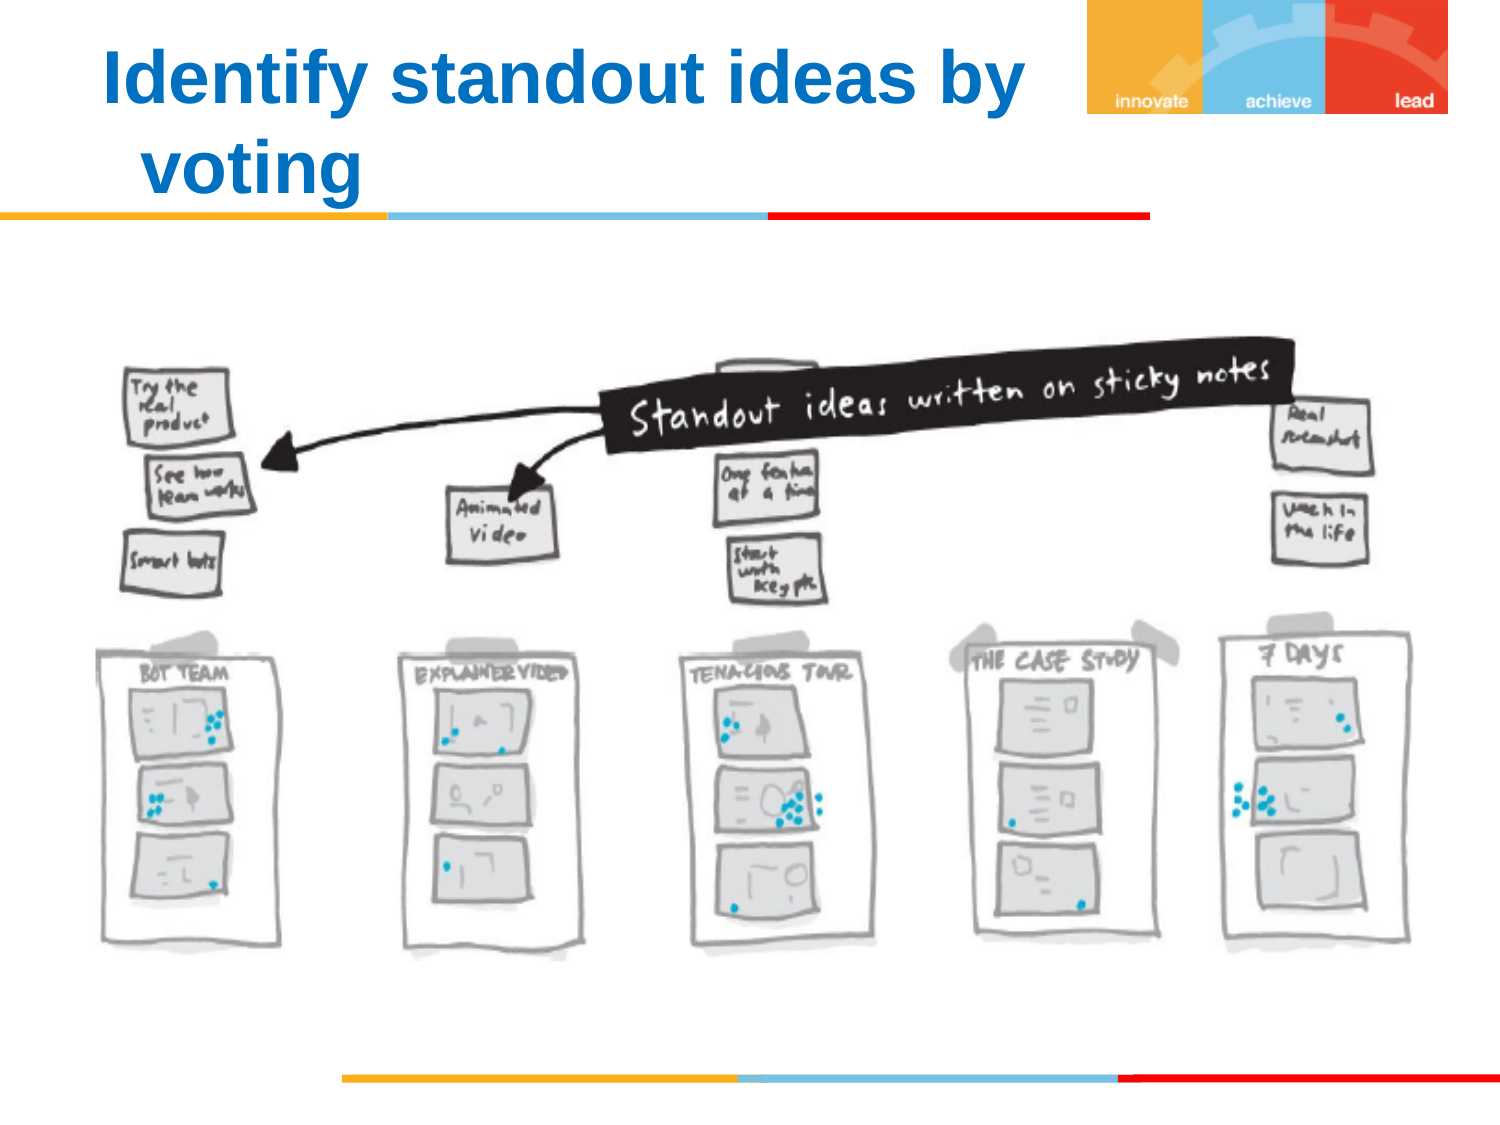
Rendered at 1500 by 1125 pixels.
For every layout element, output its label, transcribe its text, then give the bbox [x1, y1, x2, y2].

picture [49, 290, 1441, 982]
picture [1087, 0, 1448, 114]
list Identify standout ideas by voting [50, 24, 1088, 213]
